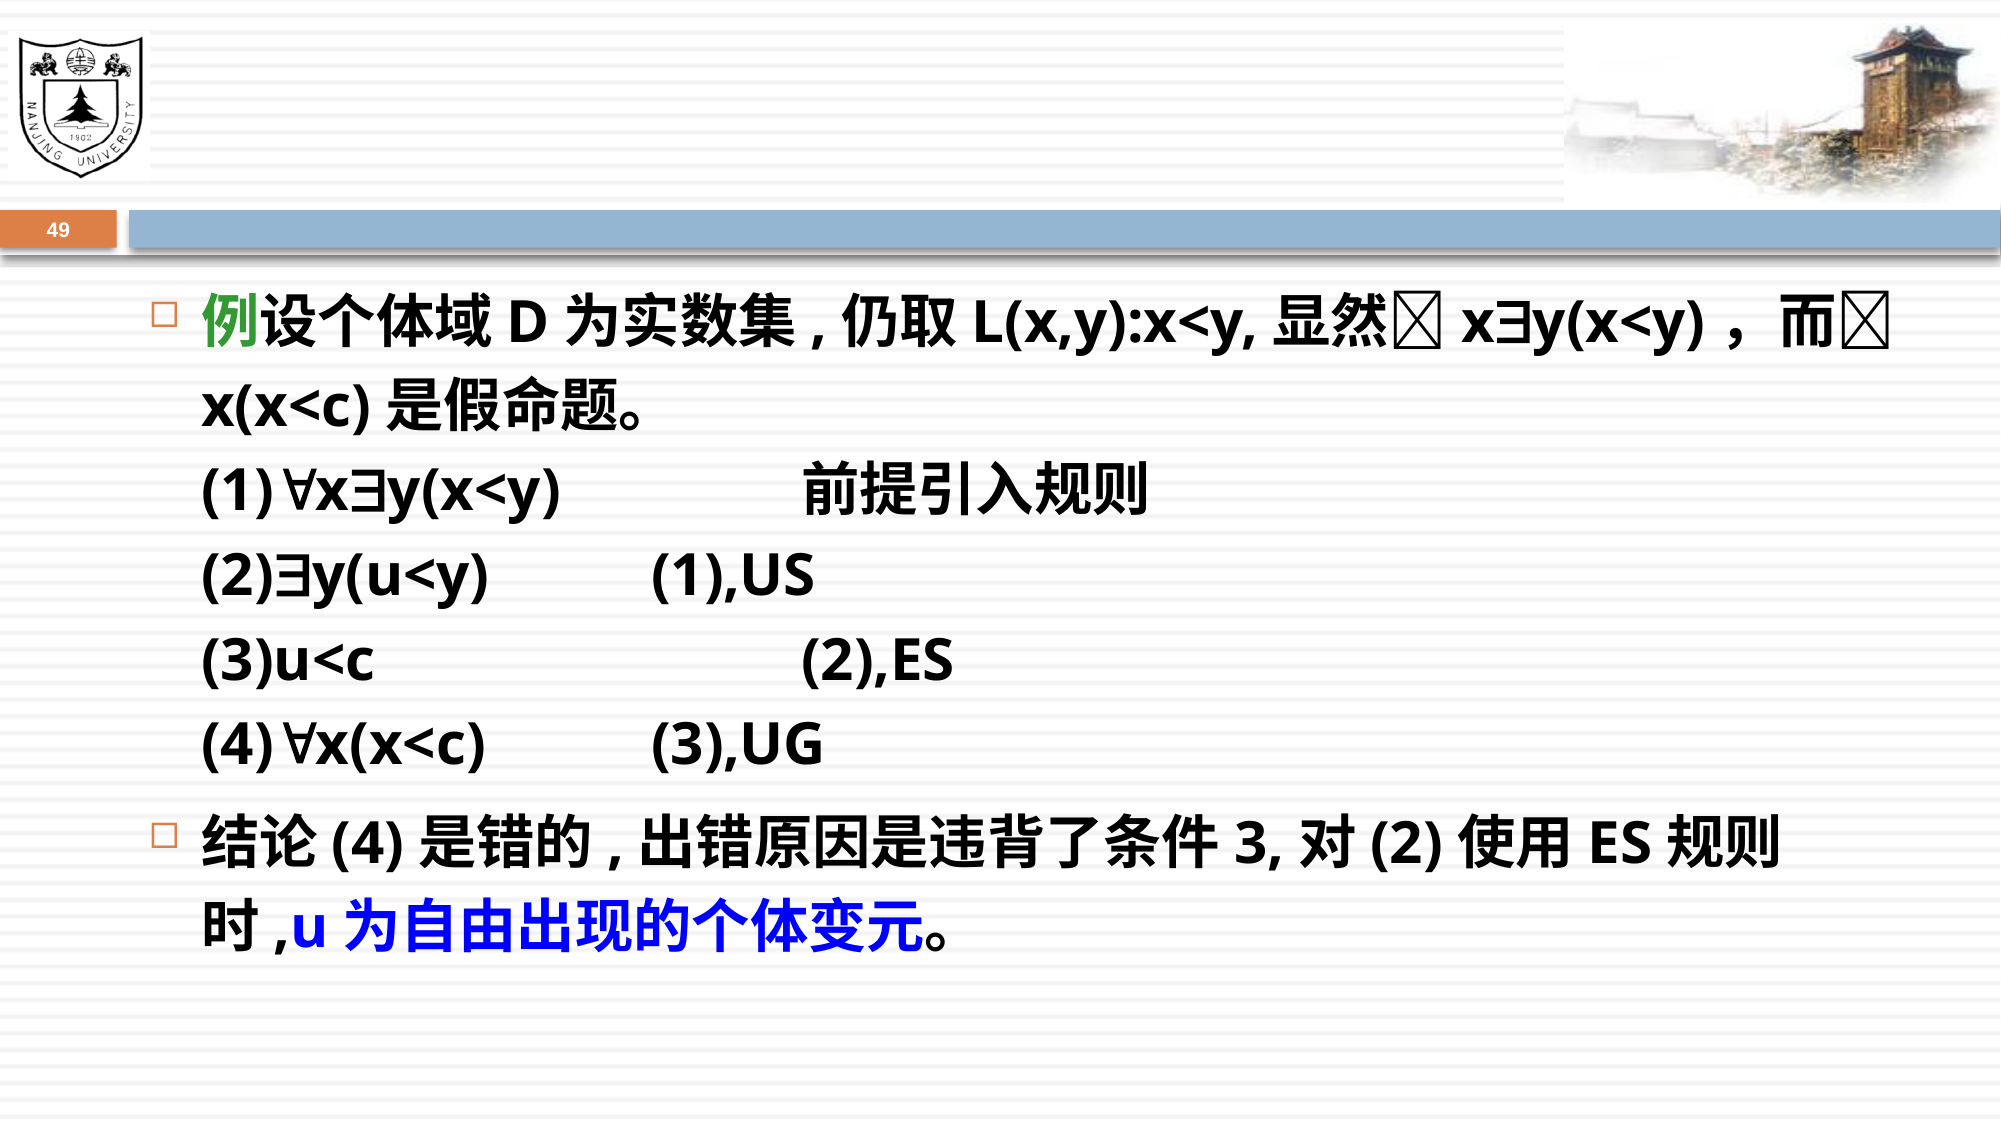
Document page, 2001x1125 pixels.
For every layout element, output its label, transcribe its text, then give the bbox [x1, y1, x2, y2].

list 例设个体域D为实数集,仍取L(x,y):x<y,显然xy(x<y)，而x(x<c)是假命题。 (1)xy(x<y) 前提引入规则 (2)y(u<y) (1),US (3)u<c (2),ES (4)x(x<c) (3),UG 结论(4)是错的,出错原因是违背了条件3,对(2)使用ES规则时,u为自由出现的个体变元。 [133, 262, 1918, 1000]
slide_number 49 [0, 208, 117, 249]
picture [0, 0, 2001, 1125]
